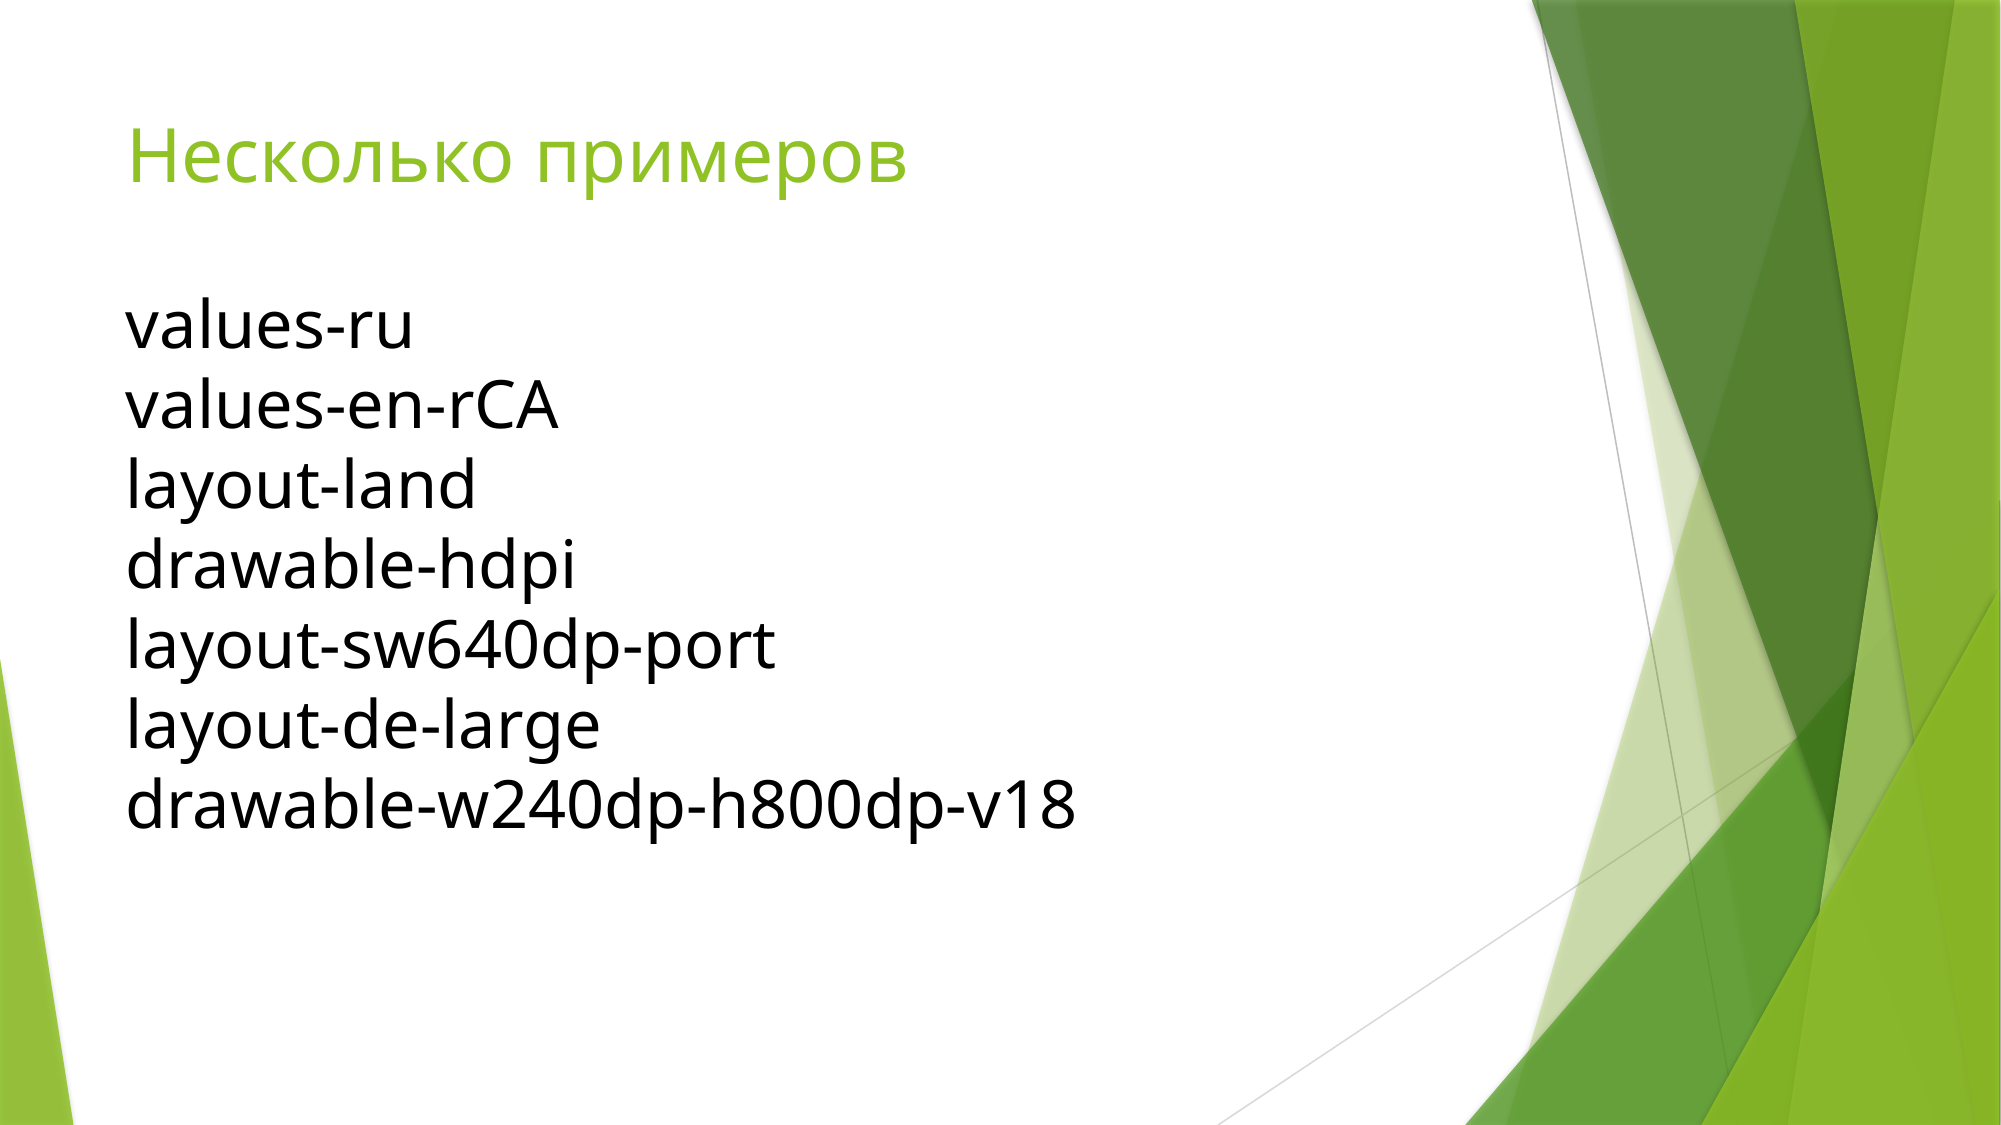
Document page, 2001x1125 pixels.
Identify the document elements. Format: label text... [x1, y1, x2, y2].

text_box values-ru values-en-rCA layout-land drawable-hdpi layout-sw640dp-port layout-de-large drawable-w240dp-h800dp-v18 [111, 274, 1425, 850]
title Несколько примеров [111, 99, 1522, 317]
